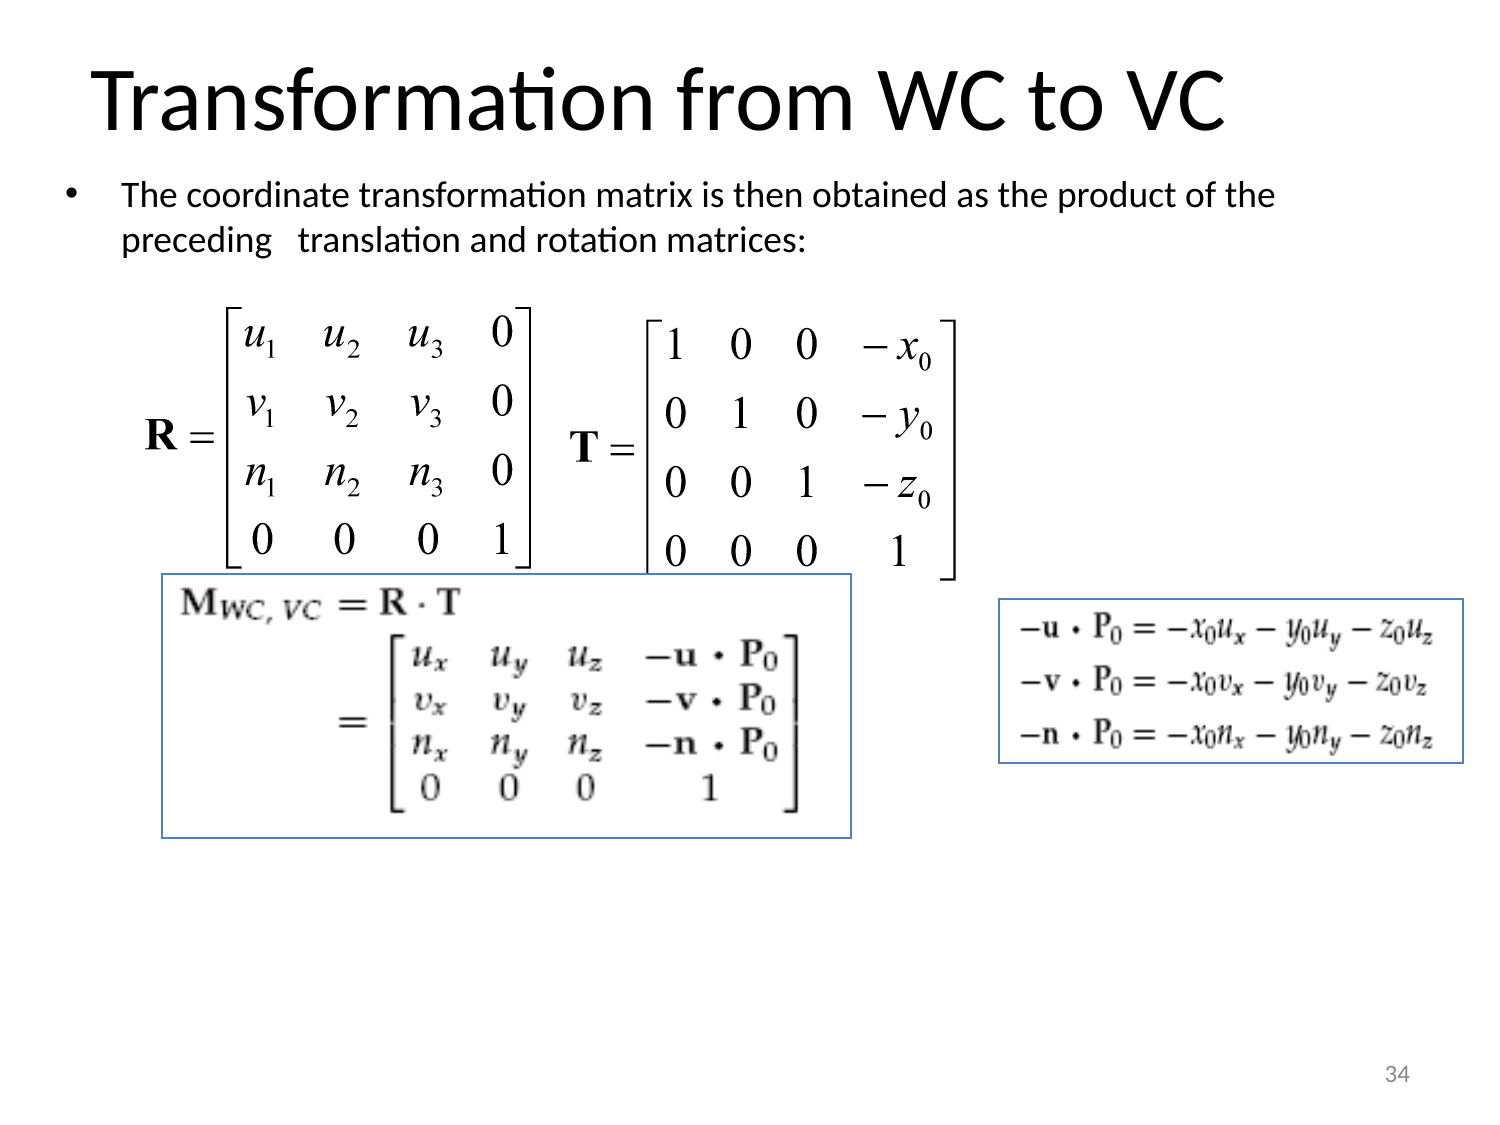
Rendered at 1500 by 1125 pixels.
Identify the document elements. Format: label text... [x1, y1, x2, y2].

slide_number 34 [1074, 1042, 1425, 1103]
picture [999, 599, 1463, 763]
picture [137, 299, 965, 838]
title Transformation from WC to VC [75, 0, 1425, 188]
list The coordinate transformation matrix is then obtained as the product of the preceding translation and rotation matrices: [50, 162, 1400, 905]
